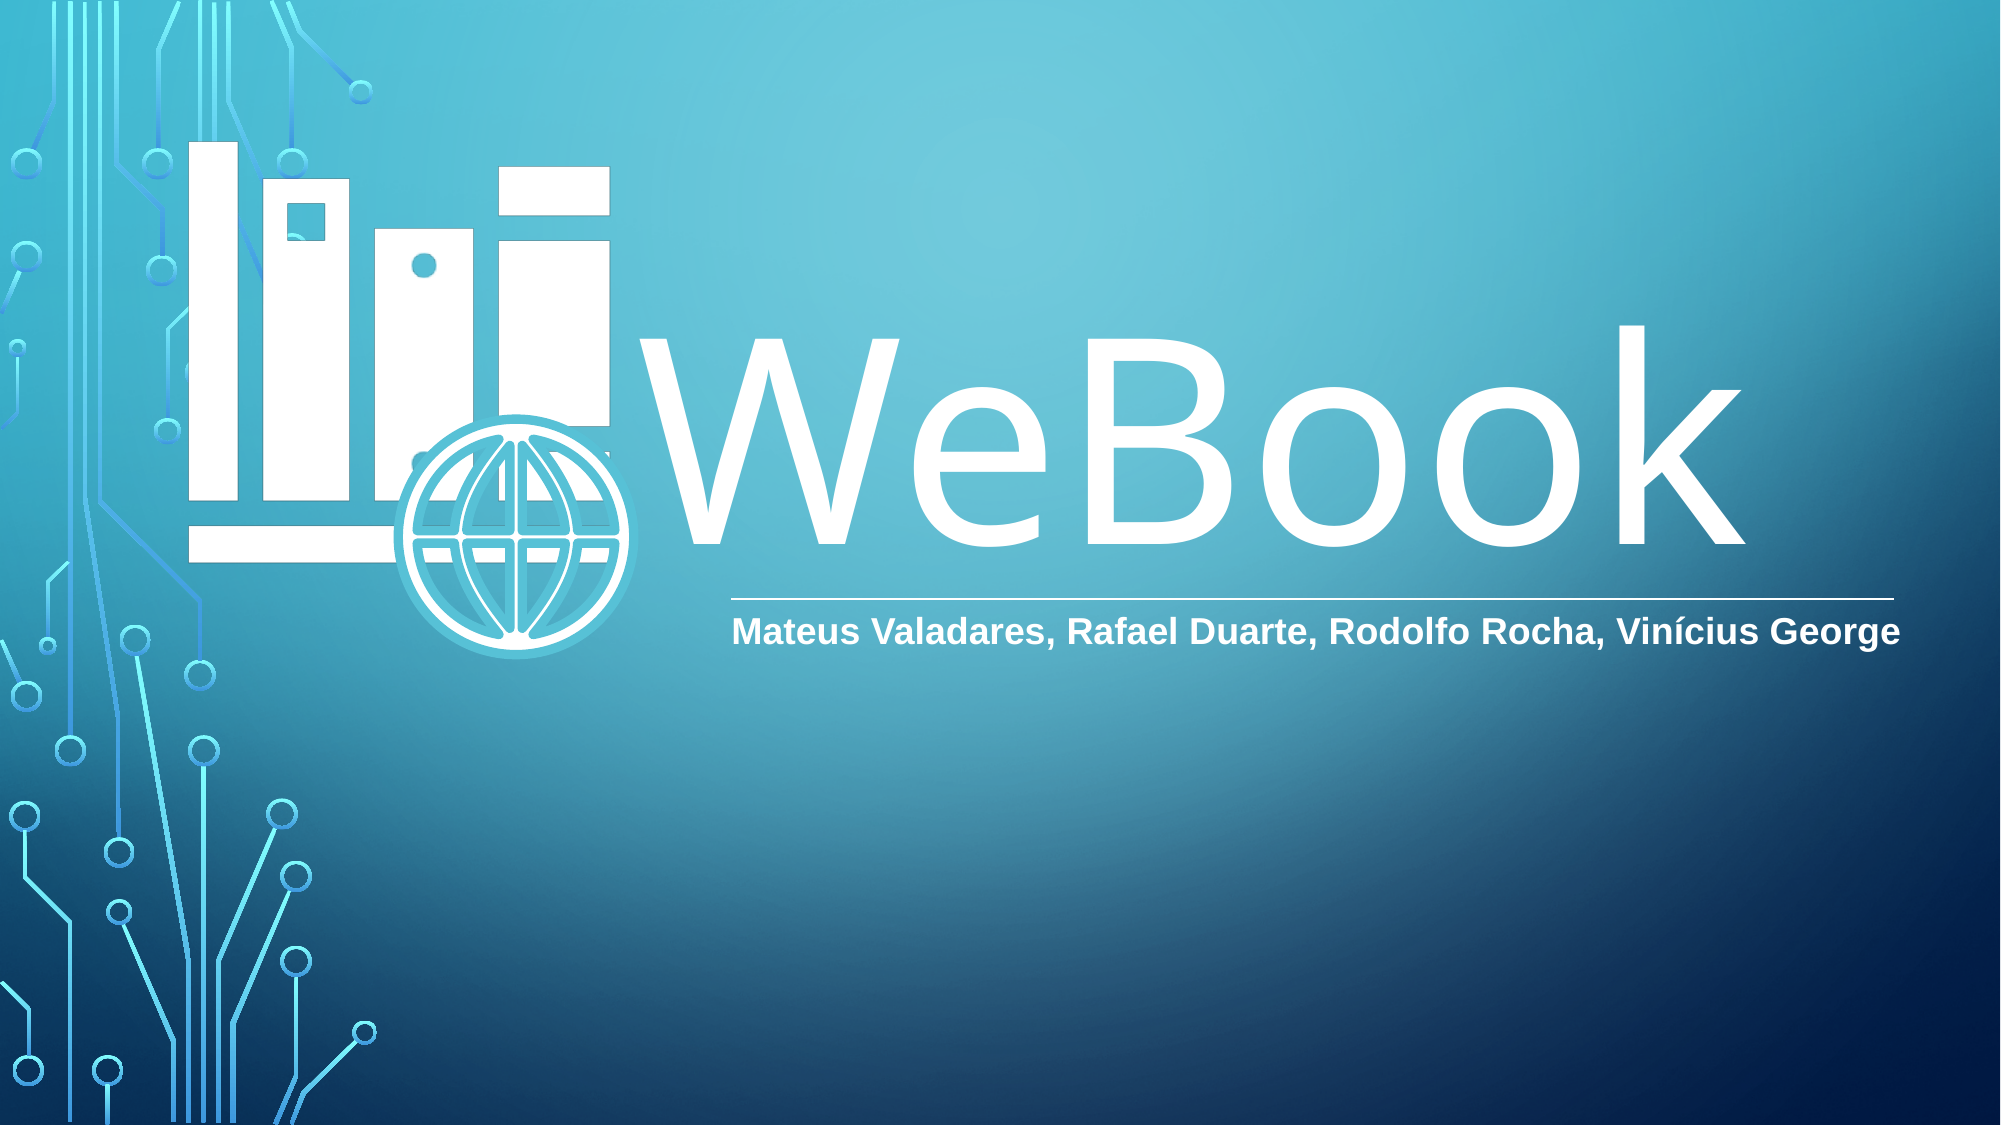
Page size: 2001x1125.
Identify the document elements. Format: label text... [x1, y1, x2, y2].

text_box [486, 651, 546, 655]
text_box Mateus Valadares, Rafael Duarte, Rodolfo Rocha, Vinícius George [696, 599, 1937, 704]
picture [101, 55, 697, 651]
title WeBook [697, 222, 2000, 614]
